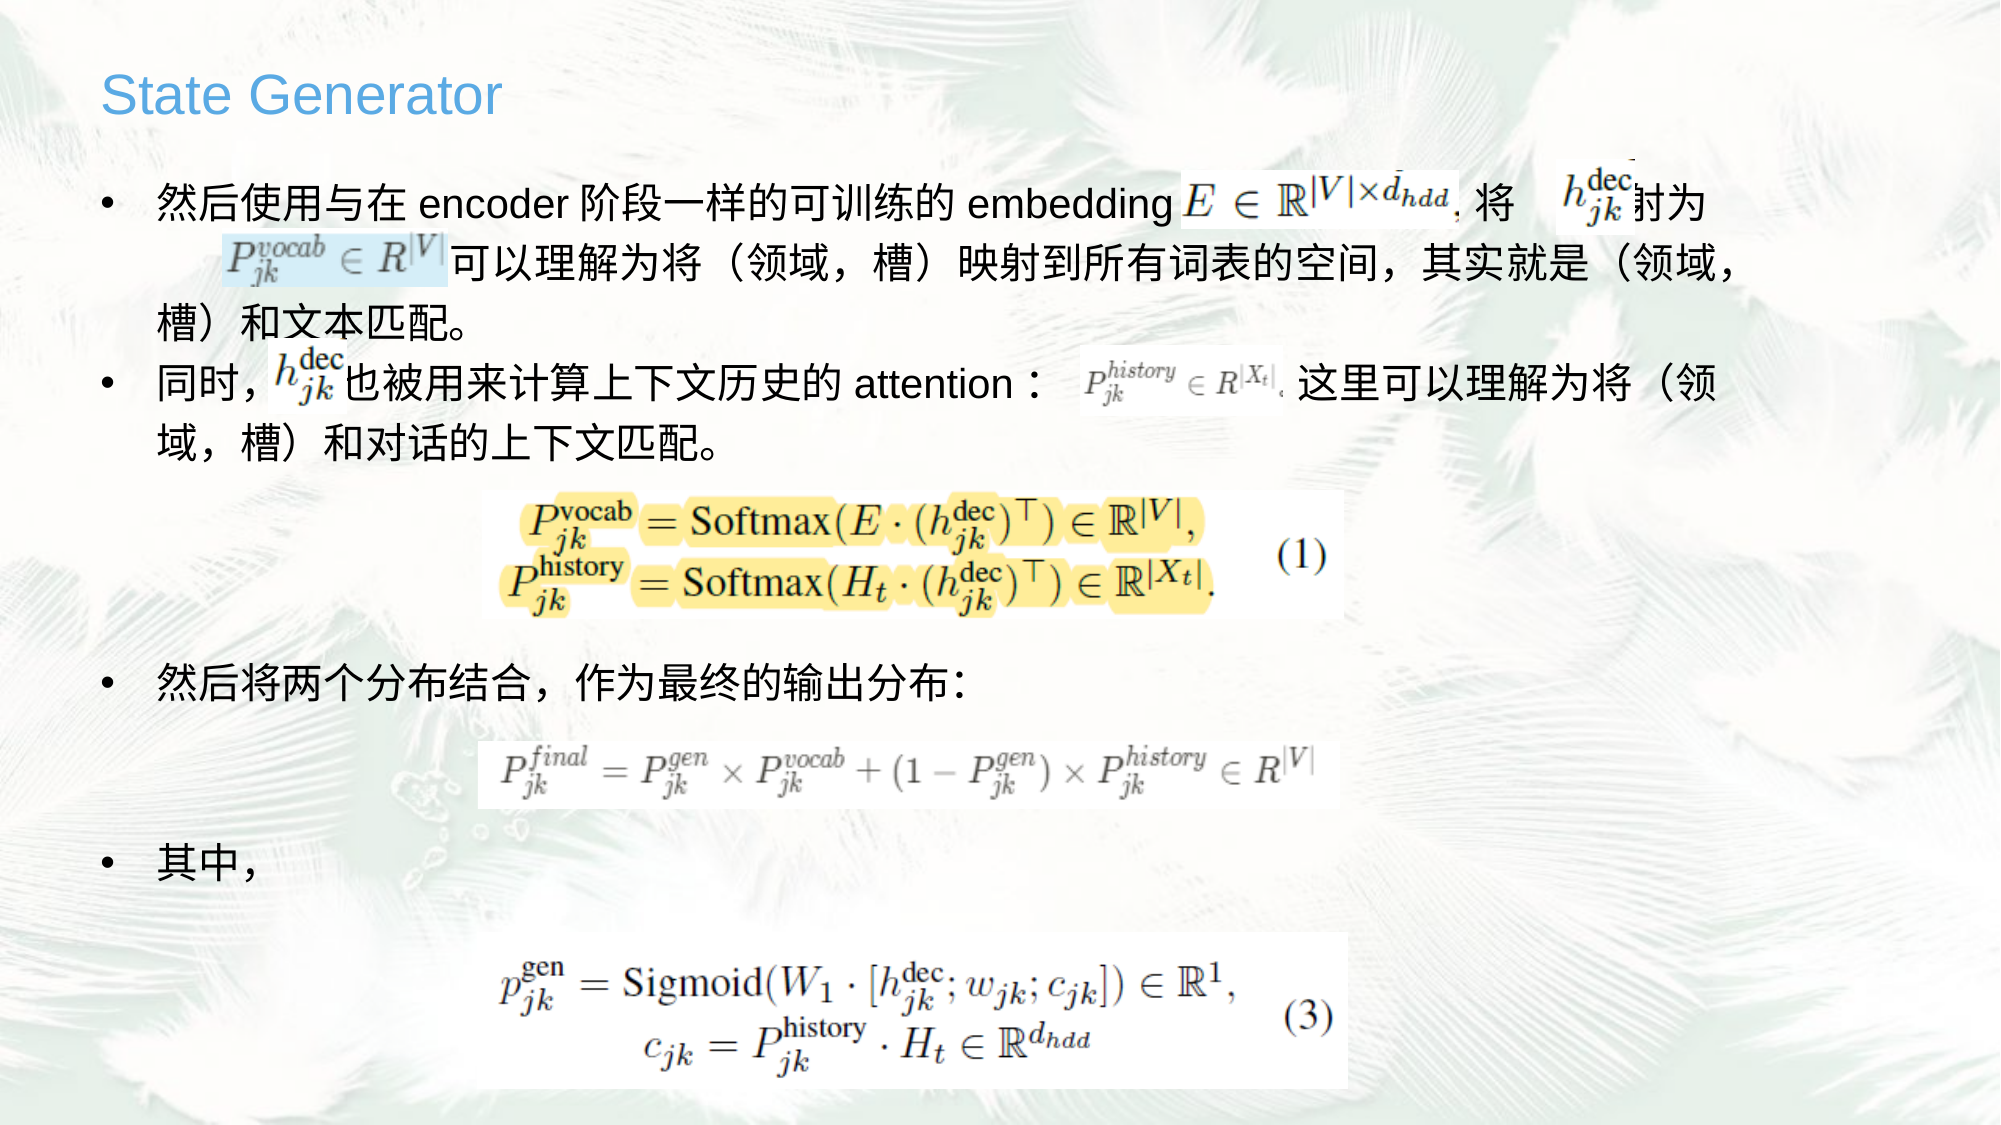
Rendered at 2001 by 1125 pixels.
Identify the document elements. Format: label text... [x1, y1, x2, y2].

picture [481, 490, 1345, 619]
picture [222, 228, 448, 287]
picture [1080, 345, 1283, 416]
picture [477, 932, 1348, 1089]
picture [477, 741, 1340, 809]
picture [268, 338, 347, 414]
text_box State Generator [85, 58, 699, 136]
picture [1181, 170, 1459, 229]
text_box 然后使用与在encoder阶段一样的可训练的embedding： ，将 映射为 。这里可以理解为将（领域，槽）映射到所有词表的空间，其实就是（领域，槽）和文本匹配。 同时， 也被用来计算上下文历史的attention： 。这里可以理解为将（领域，槽）和对话的上下文匹配。 然后将两个分布结合，作为最终的输出分布： 其中， [85, 159, 1733, 895]
picture [1556, 159, 1635, 235]
